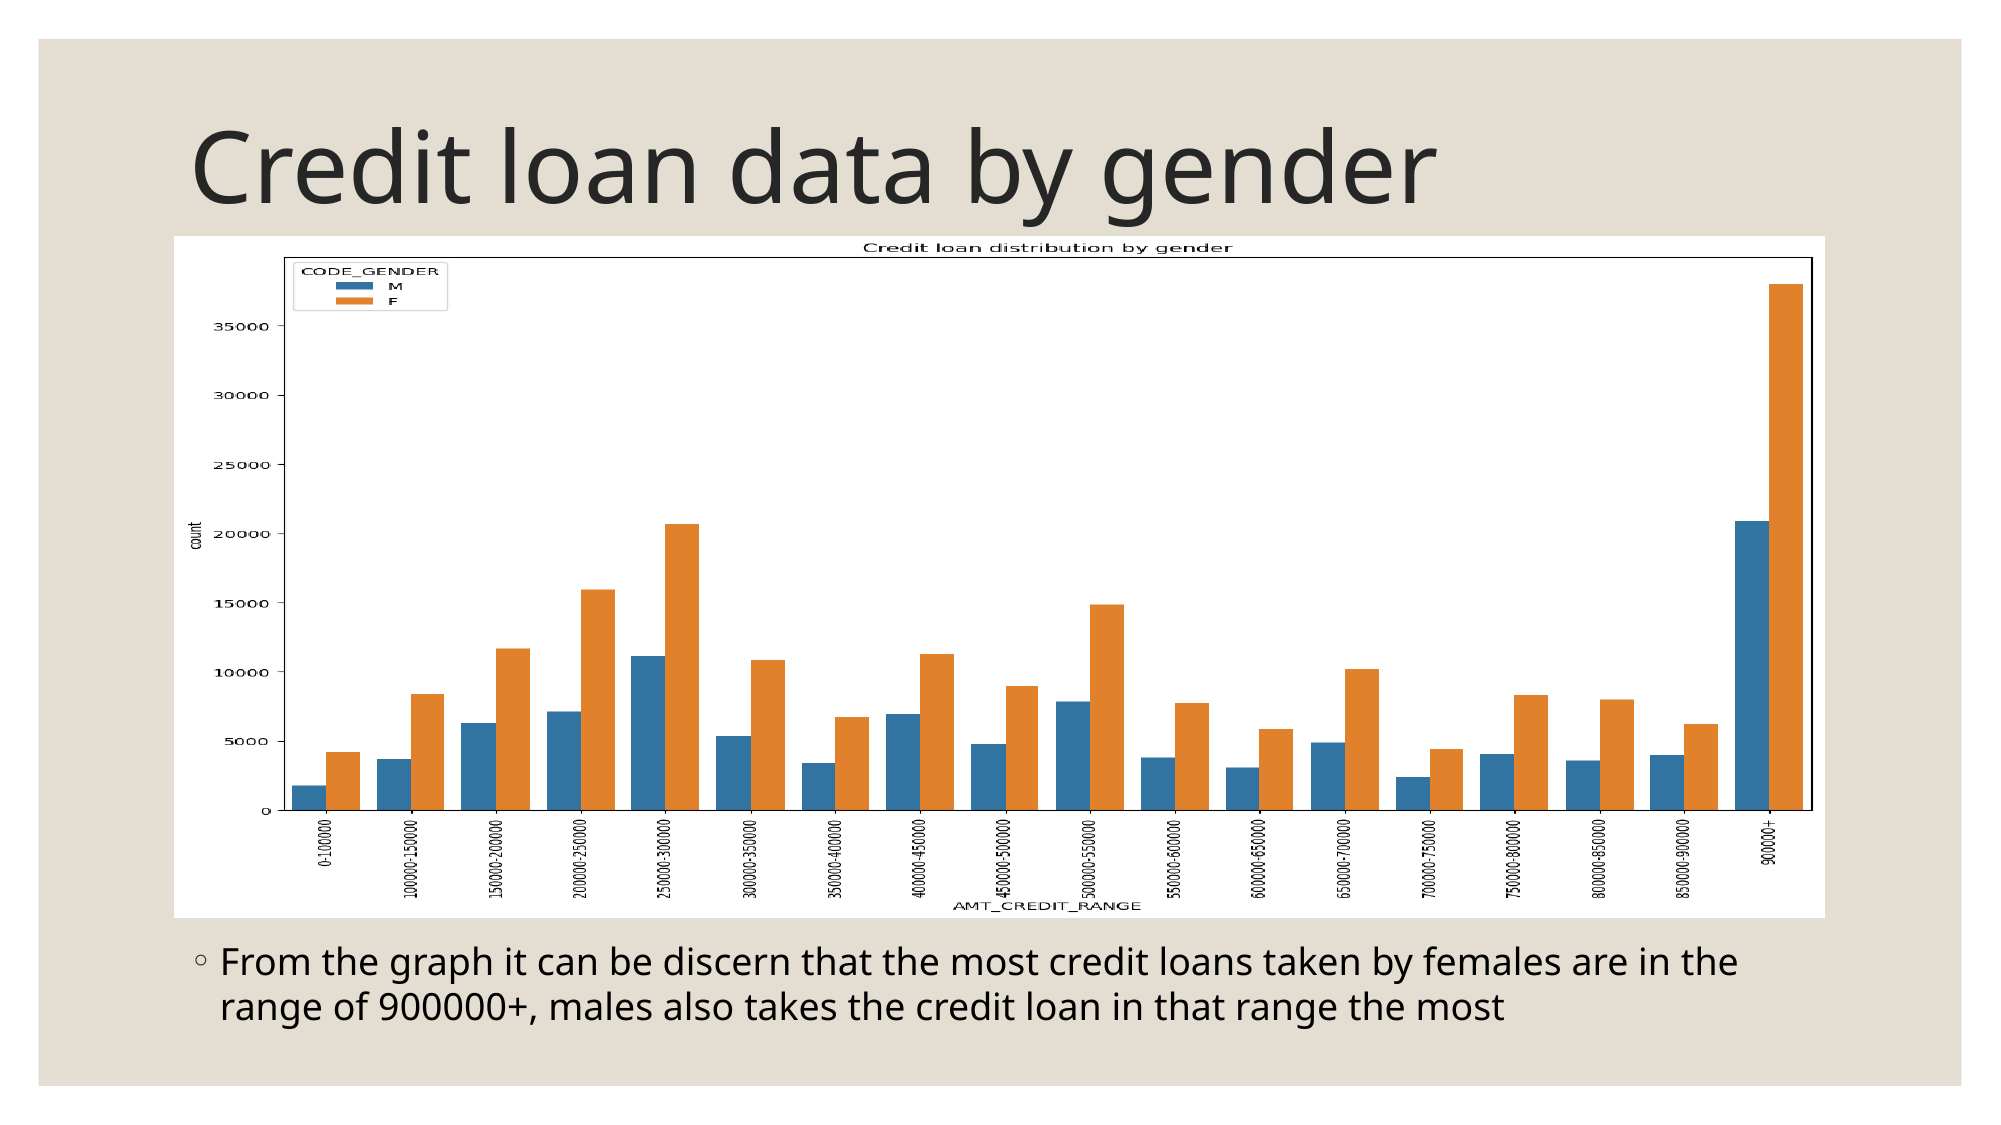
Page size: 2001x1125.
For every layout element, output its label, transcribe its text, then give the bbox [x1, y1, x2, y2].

title Credit loan data by gender [174, 105, 1825, 232]
picture [174, 236, 1825, 918]
list From the graph it can be discern that the most credit loans taken by females are in the range of 900000+, males also takes the credit loan in that range the most [174, 930, 1825, 1048]
